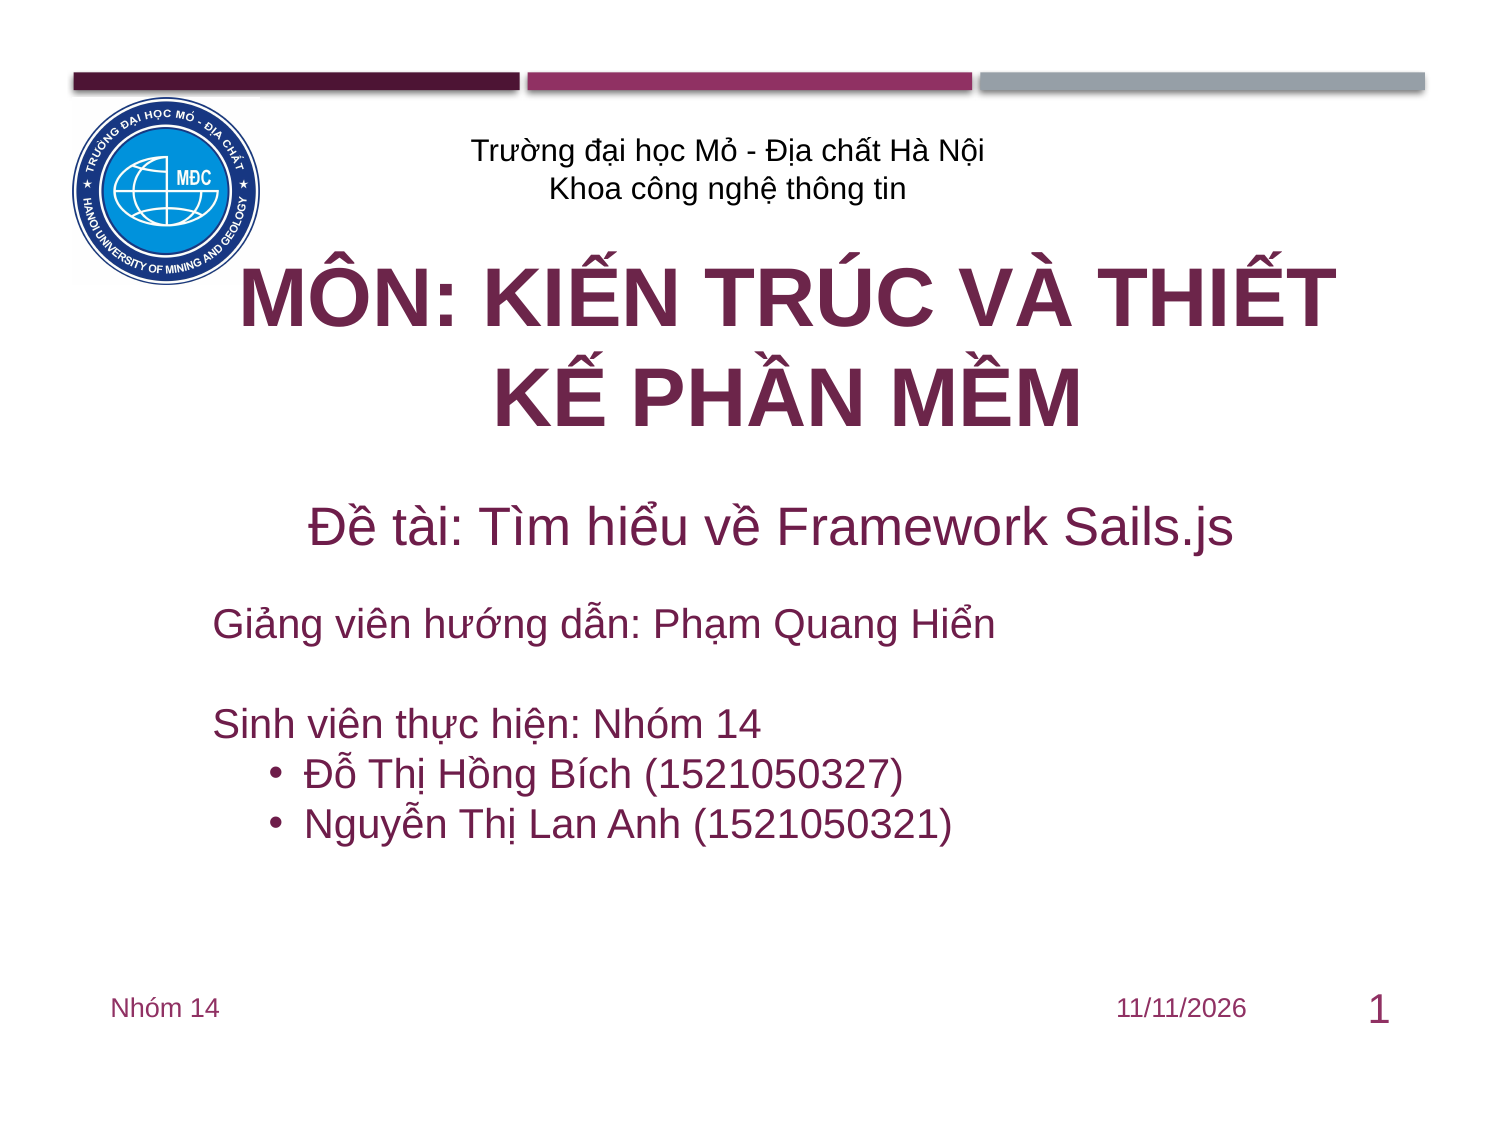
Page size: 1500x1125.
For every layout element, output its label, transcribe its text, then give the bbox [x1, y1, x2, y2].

slide_number 1 [1279, 977, 1406, 1037]
text_box MÔN: KIẾN TRÚC VÀ THIẾT KẾ PHẦN MỀM [170, 235, 1406, 451]
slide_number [911, 977, 1262, 1037]
text_box Đề tài: Tìm hiểu về Framework Sails.js [206, 484, 1339, 565]
text_box Giảng viên hướng dẫn: Phạm Quang Hiển Sinh viên thực hiện: Nhóm 14 Đỗ Thị Hồng Bích (1521050327) Nguyễn Thị Lan Anh (1521050321) [197, 589, 1348, 855]
text_box Trường đại học Mỏ - Địa chất Hà Nội Khoa công nghệ thông tin [289, 123, 1167, 213]
footer Nhóm 14 [95, 976, 895, 1037]
picture [72, 96, 261, 285]
